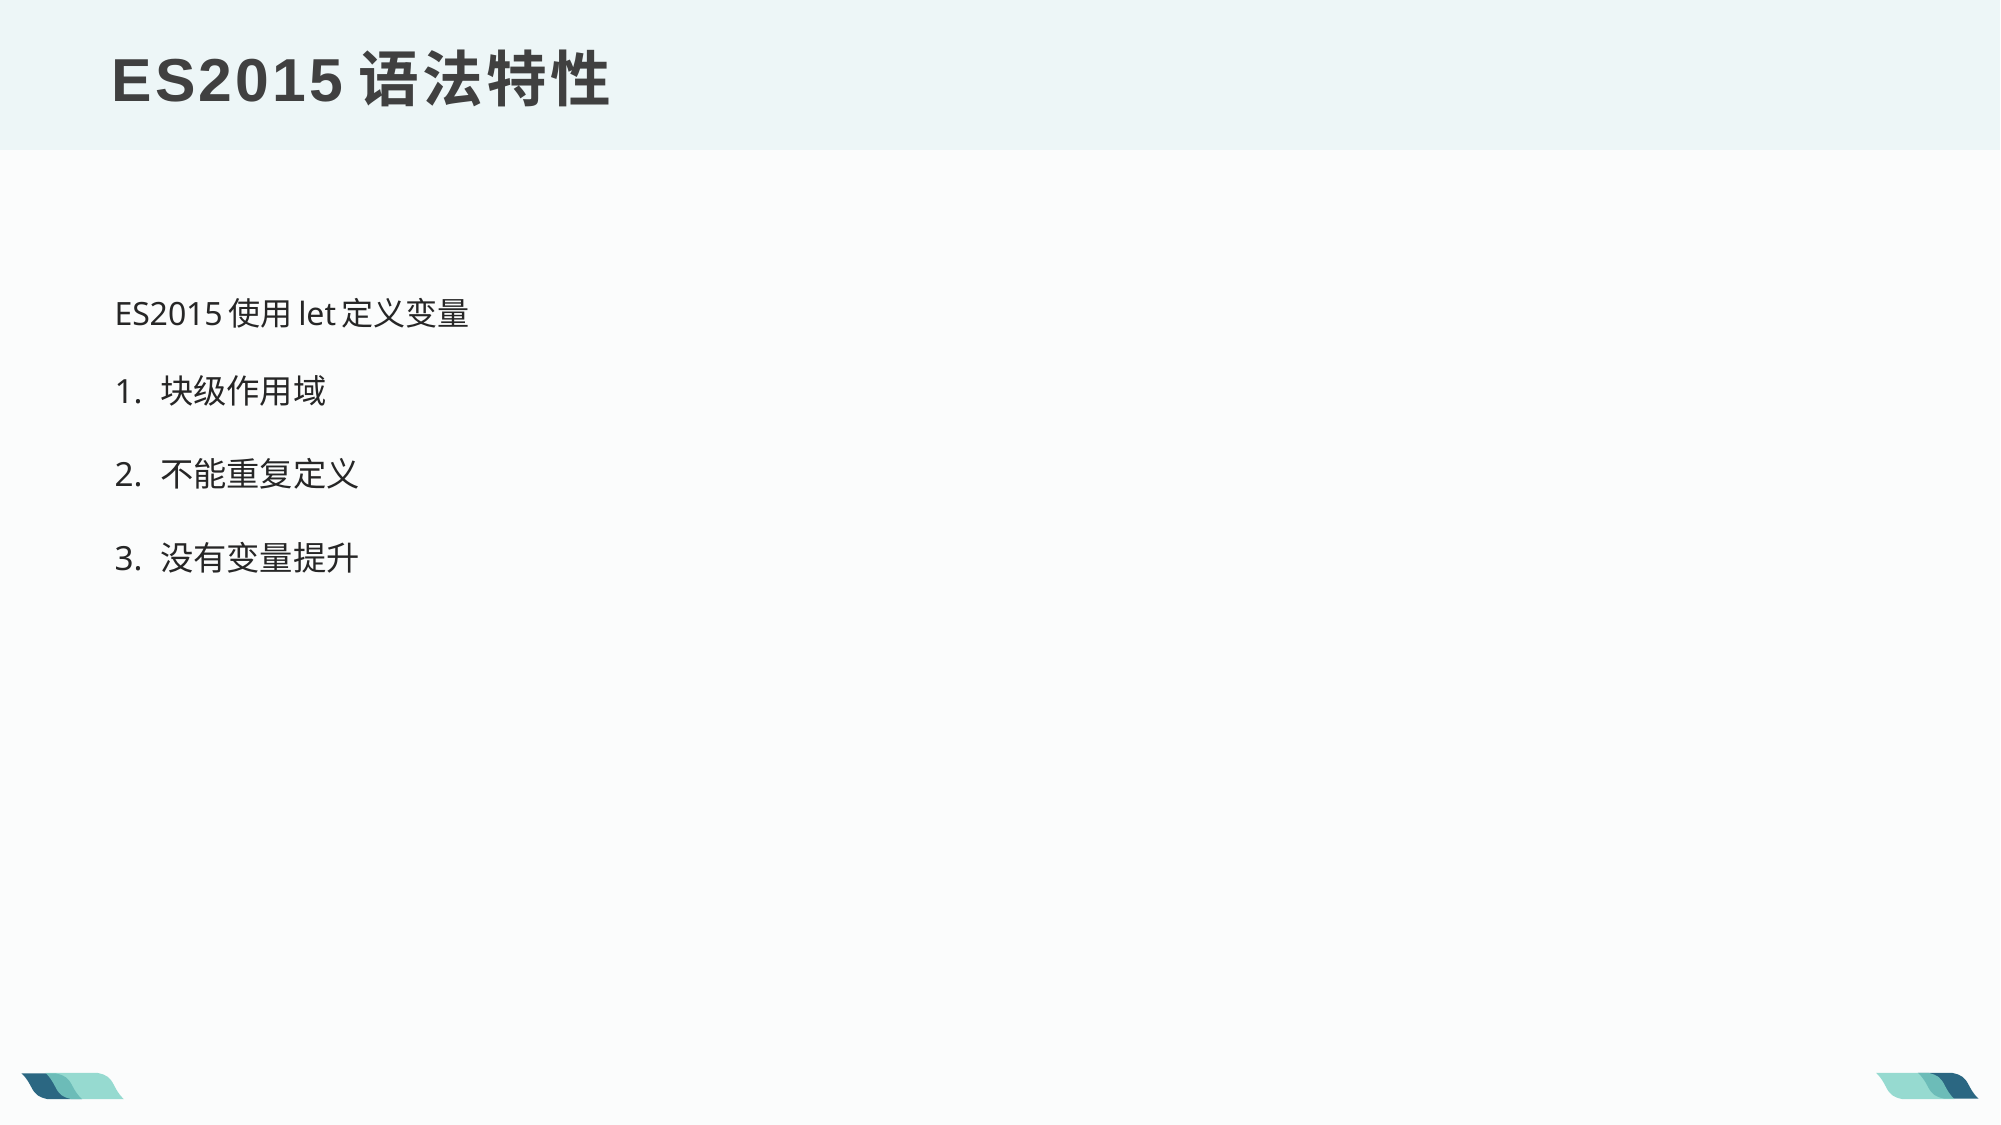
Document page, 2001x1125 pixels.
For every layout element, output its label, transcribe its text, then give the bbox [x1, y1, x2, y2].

text_box 1. 块级作用域 2. 不能重复定义 3. 没有变量提升 [99, 342, 1935, 999]
text_box [0, 0, 2000, 151]
text_box ES2015使用let定义变量 [99, 267, 908, 342]
text_box ES2015语法特性 [99, 25, 1901, 125]
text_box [21, 1072, 1979, 1100]
